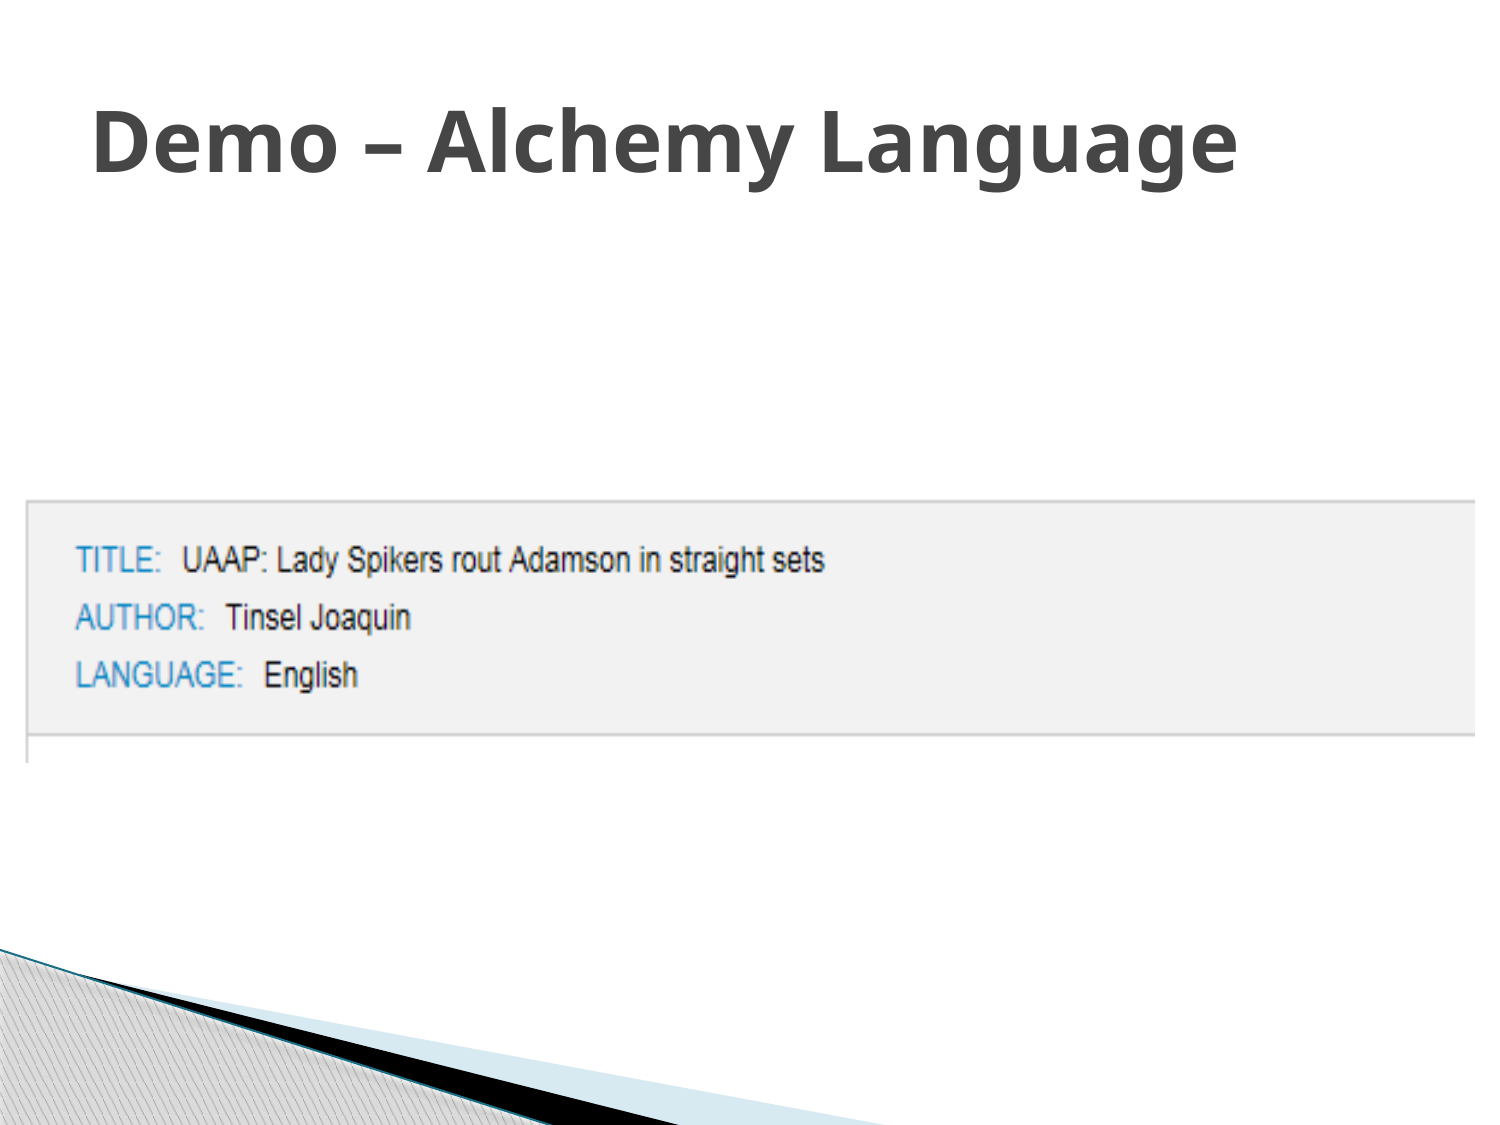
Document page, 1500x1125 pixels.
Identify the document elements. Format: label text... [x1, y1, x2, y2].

picture [0, 477, 1476, 763]
title Demo – Alchemy Language [75, 45, 1425, 233]
